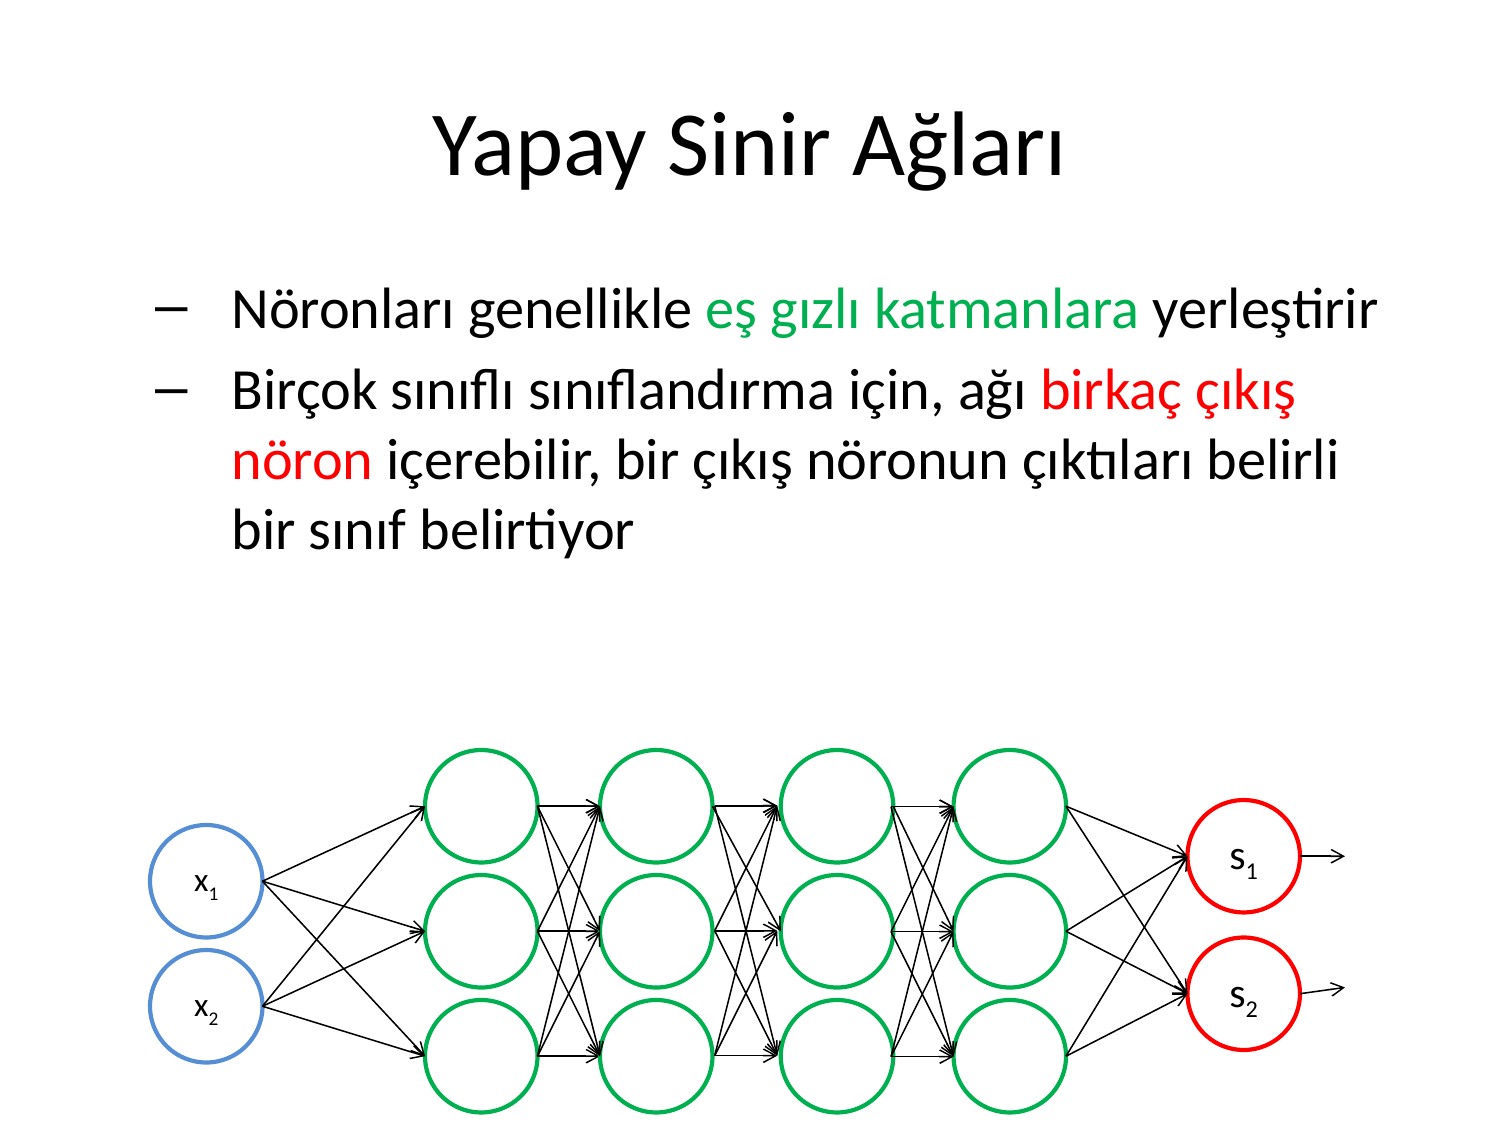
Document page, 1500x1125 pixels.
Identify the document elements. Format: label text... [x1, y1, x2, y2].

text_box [537, 806, 601, 932]
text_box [890, 938, 954, 1057]
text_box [712, 806, 781, 932]
text_box [961, 872, 1059, 990]
text_box x2 [147, 947, 256, 1065]
text_box [598, 747, 715, 865]
text_box [951, 747, 1069, 865]
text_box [262, 1005, 426, 1057]
text_box x1 [147, 822, 256, 940]
text_box [598, 997, 715, 1115]
text_box [785, 872, 884, 990]
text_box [262, 806, 426, 930]
text_box s2 [1193, 935, 1303, 1053]
title Yapay Sinir Ağları [75, 45, 1425, 233]
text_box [1065, 993, 1188, 1057]
list Nöronları genellikle eş gızlı katmanlara yerleştirir Birçok sınıflı sınıflandırma için, ağı birkaç çıkış nöron içerebilir, bir çıkış nöronun çıktıları belirli bir sınıf belirtiyor [75, 262, 1425, 750]
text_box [537, 938, 601, 1057]
text_box [952, 997, 1068, 1115]
text_box [423, 997, 539, 1115]
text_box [1065, 930, 1188, 993]
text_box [714, 940, 778, 1056]
text_box [779, 997, 895, 1115]
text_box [1065, 806, 1188, 930]
text_box s1 [1193, 797, 1303, 915]
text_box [262, 930, 426, 1005]
text_box [605, 872, 707, 990]
text_box [430, 872, 530, 990]
text_box [778, 747, 896, 865]
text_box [892, 806, 954, 932]
text_box [422, 747, 540, 865]
